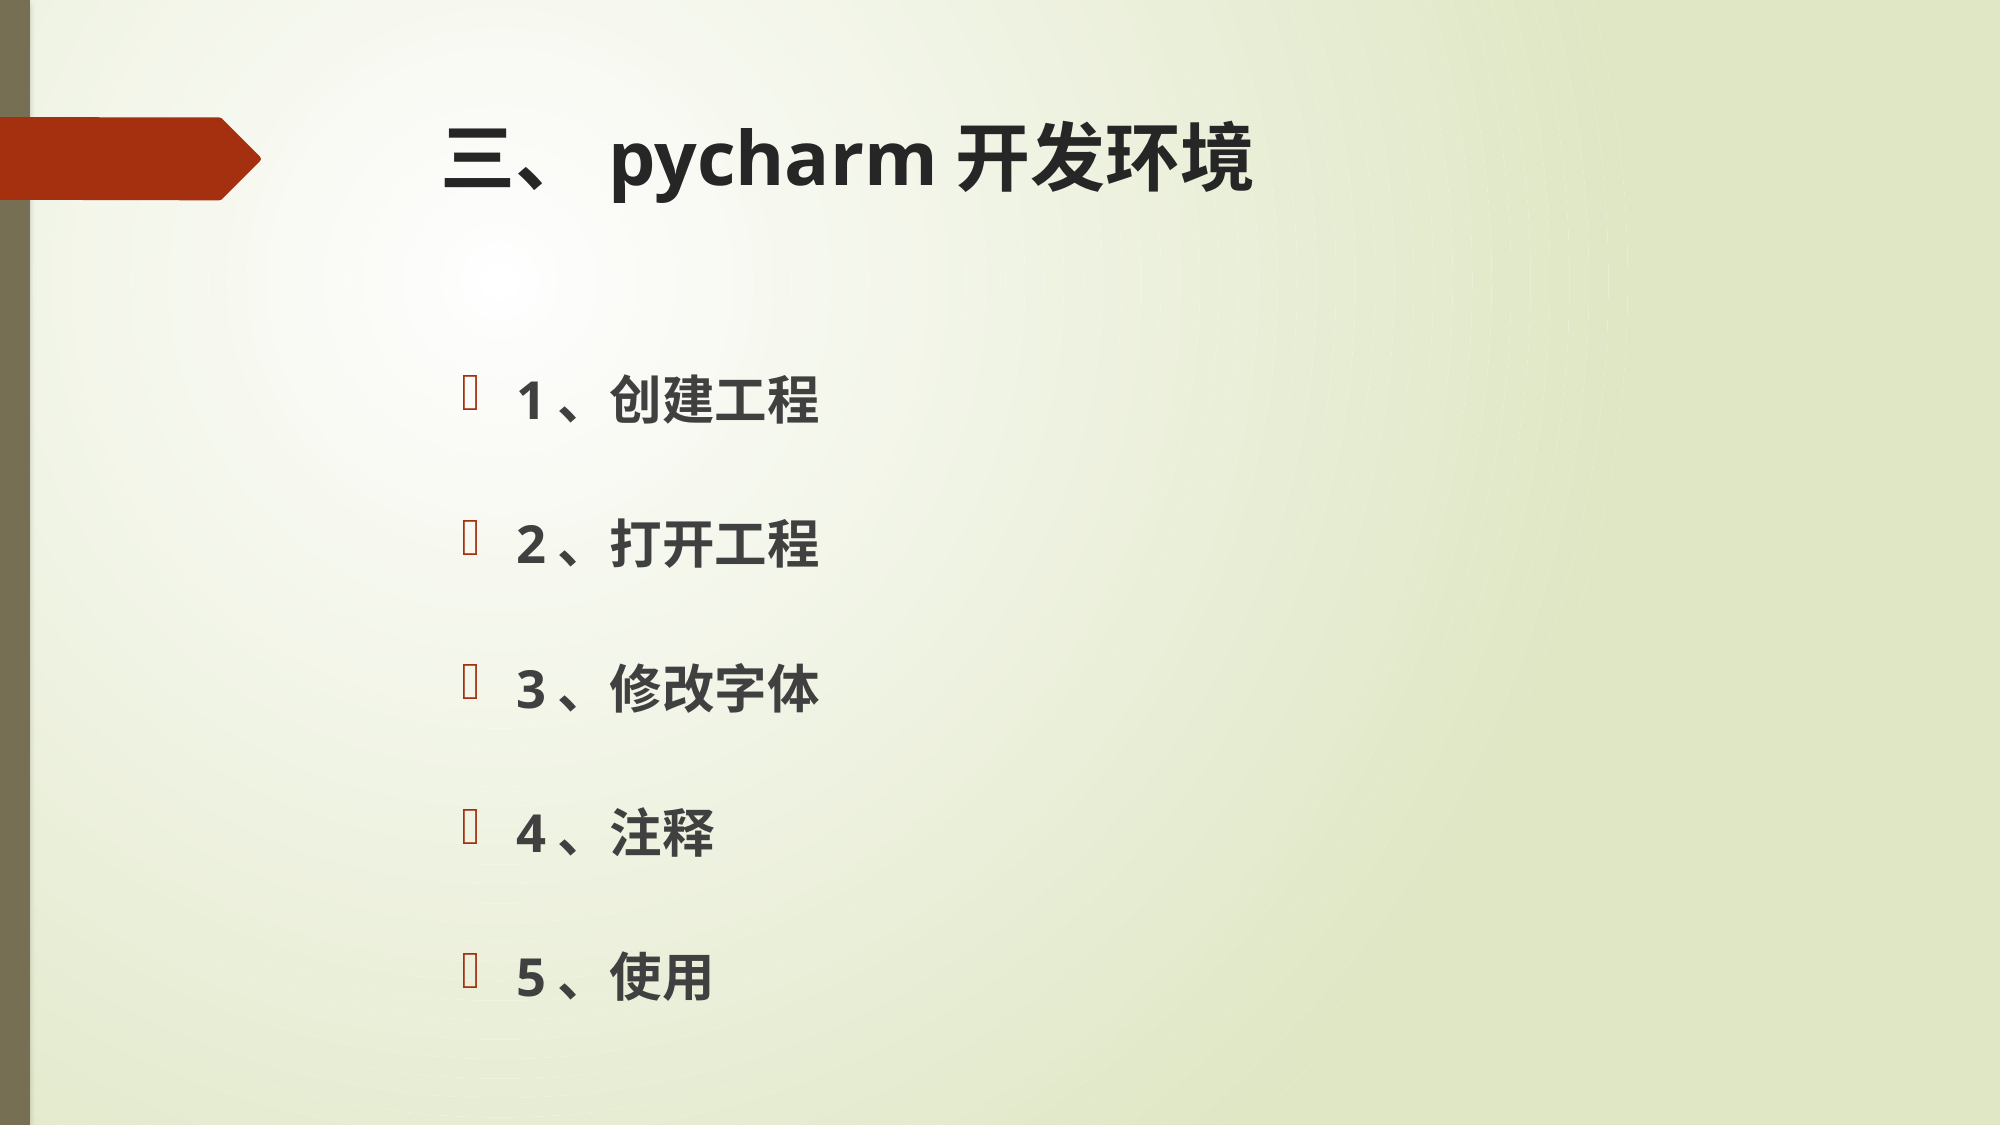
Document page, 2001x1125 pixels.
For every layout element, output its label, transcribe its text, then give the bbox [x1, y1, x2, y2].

title 三、pycharm开发环境 [425, 102, 1888, 233]
list 1、创建工程 2、打开工程 3、修改字体 4、注释 5、使用 [446, 296, 1265, 1017]
